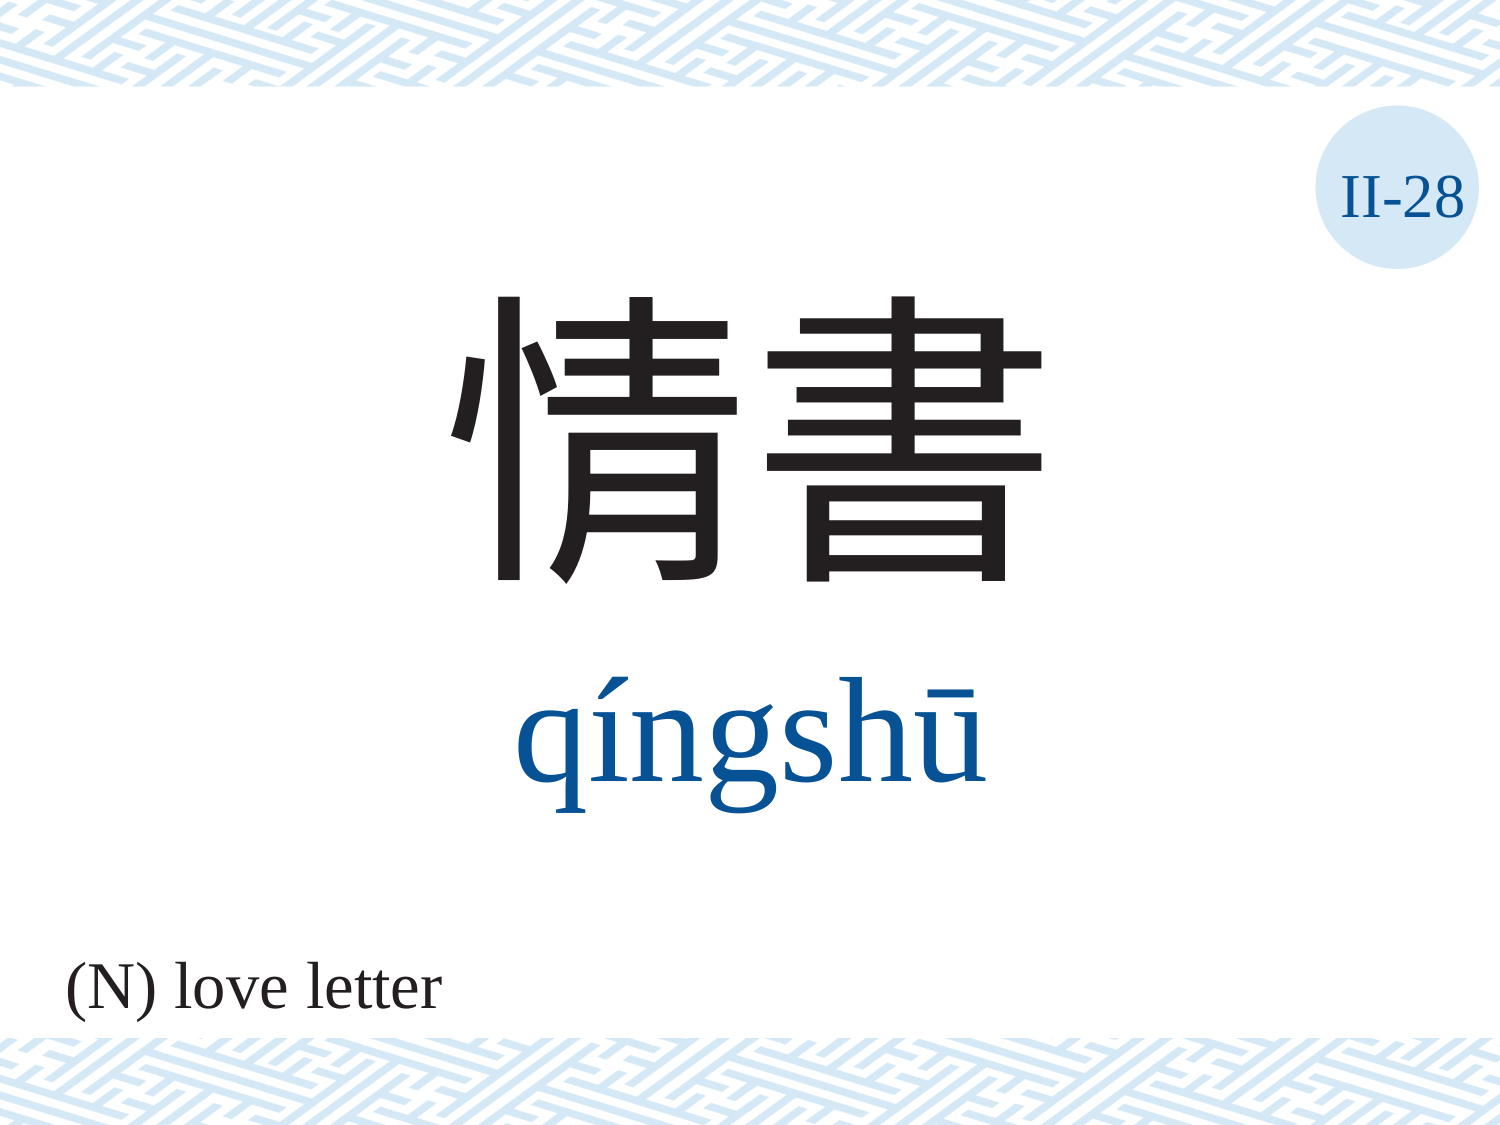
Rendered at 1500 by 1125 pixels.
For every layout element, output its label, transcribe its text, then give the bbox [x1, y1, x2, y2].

text_box (N) love letter [62, 942, 445, 1023]
picture [0, 0, 1500, 1125]
text_box II-28 情書 qíngshū [439, 154, 1467, 812]
